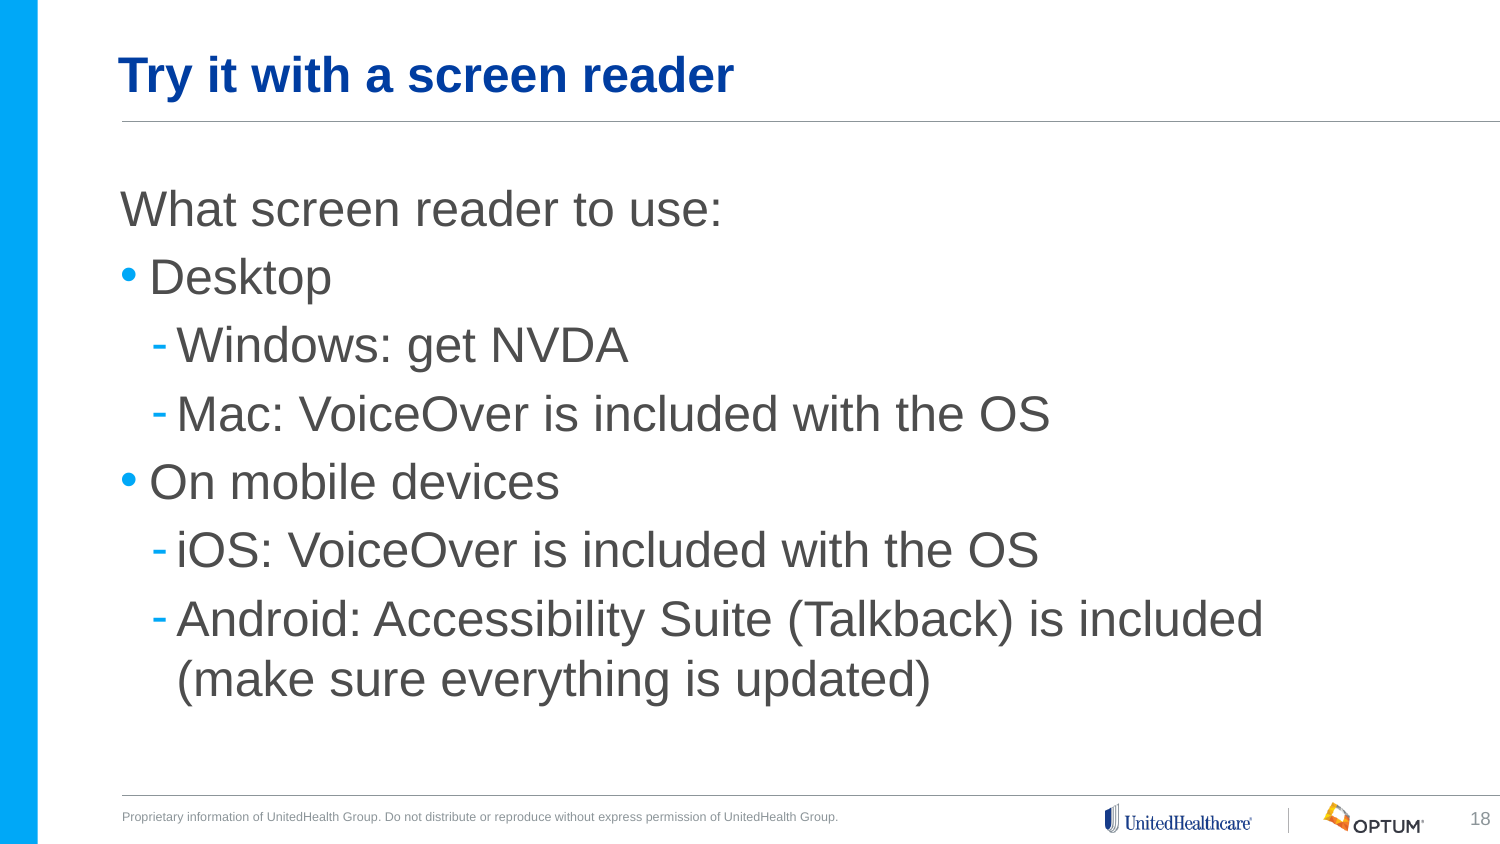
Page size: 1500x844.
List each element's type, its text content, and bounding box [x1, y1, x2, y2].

picture [1105, 803, 1252, 833]
picture [1323, 802, 1424, 808]
slide_number 18 [1316, 808, 1491, 830]
list What screen reader to use: Desktop Windows: get NVDA Mac: VoiceOver is included with the OS On mobile devices iOS: VoiceOver is included with the OS Android: Accessibility Suite (Talkback) is included (make sure everything is updated) [105, 168, 1453, 760]
title Try it with a screen reader [102, 28, 1440, 126]
